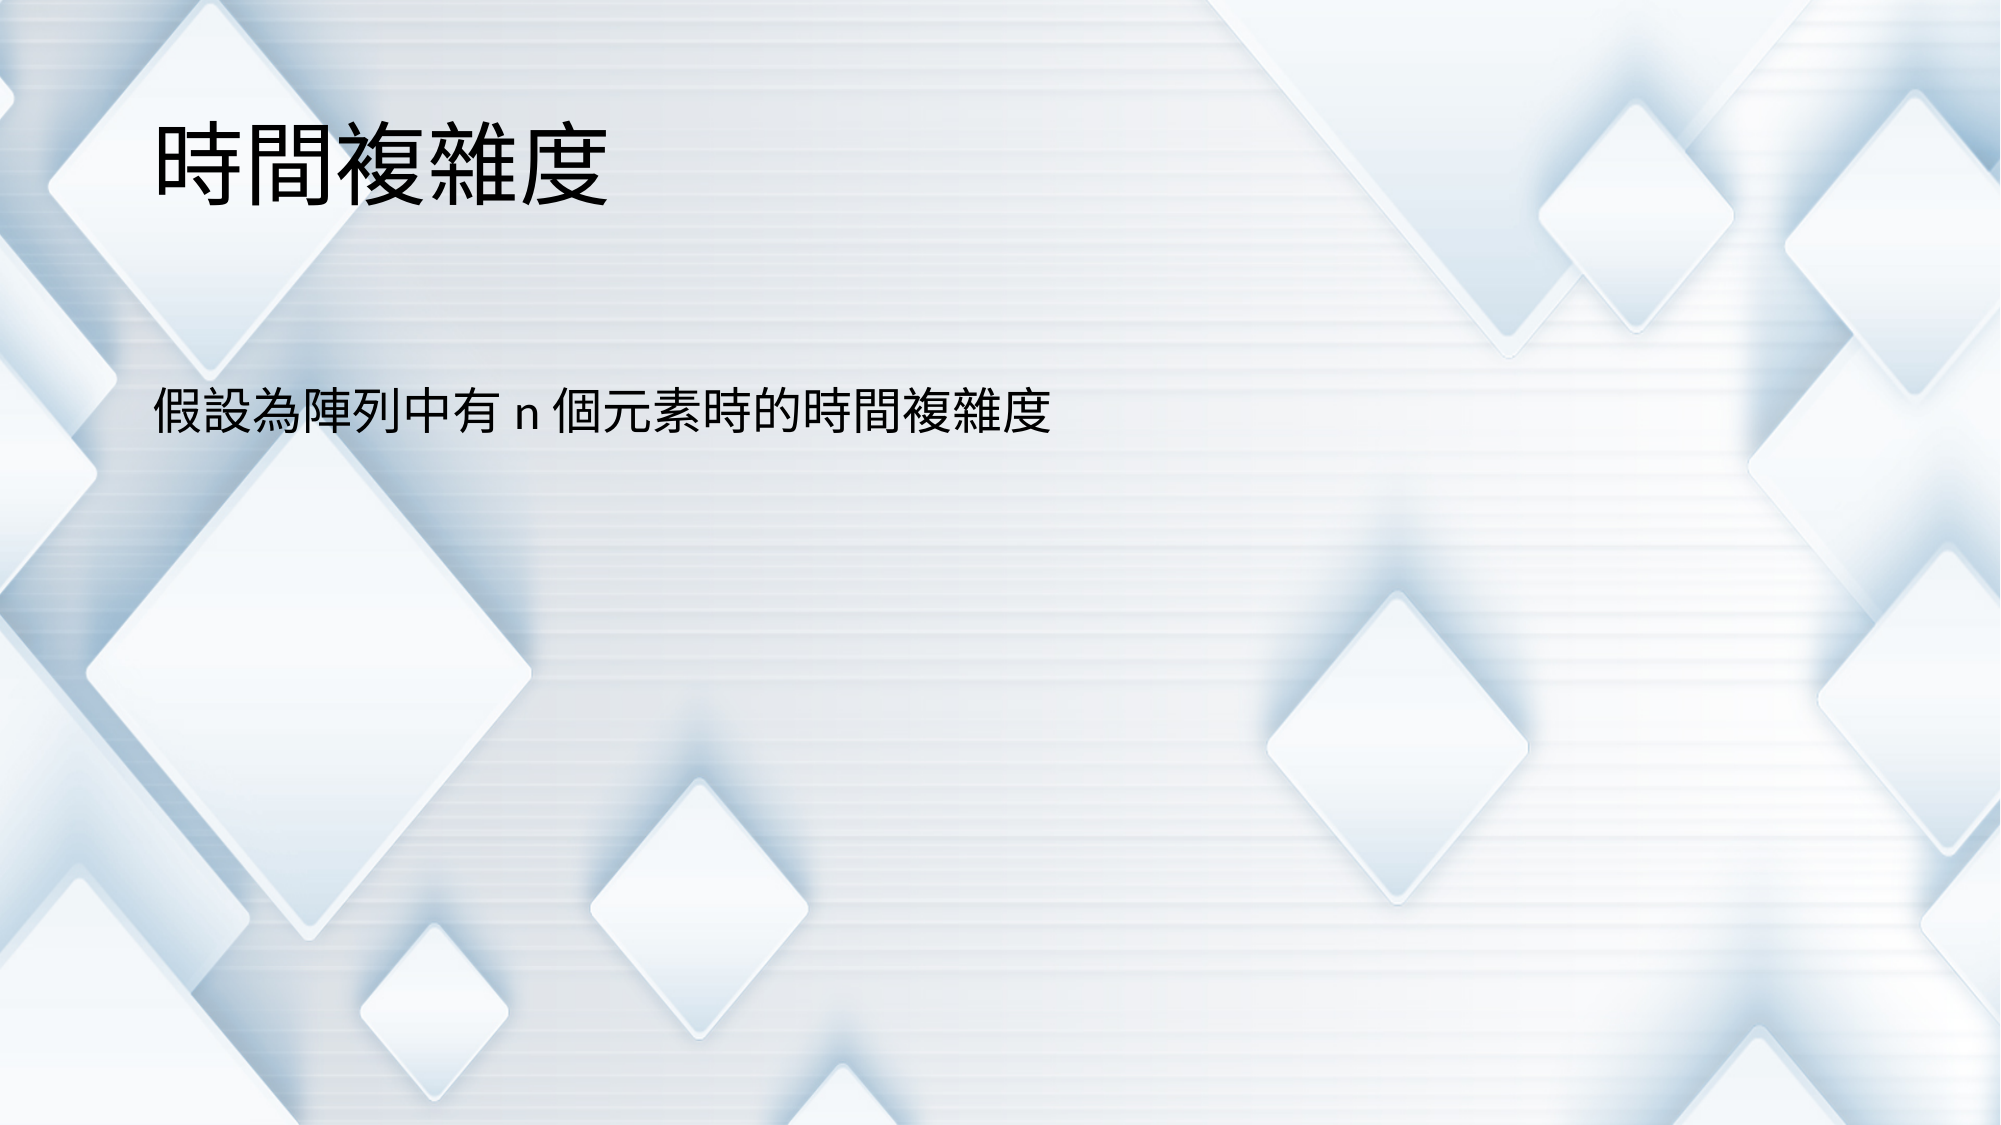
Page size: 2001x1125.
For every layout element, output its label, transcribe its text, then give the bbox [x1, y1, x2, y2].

picture [0, 0, 2001, 1125]
title 時間複雜度 [137, 59, 1863, 278]
